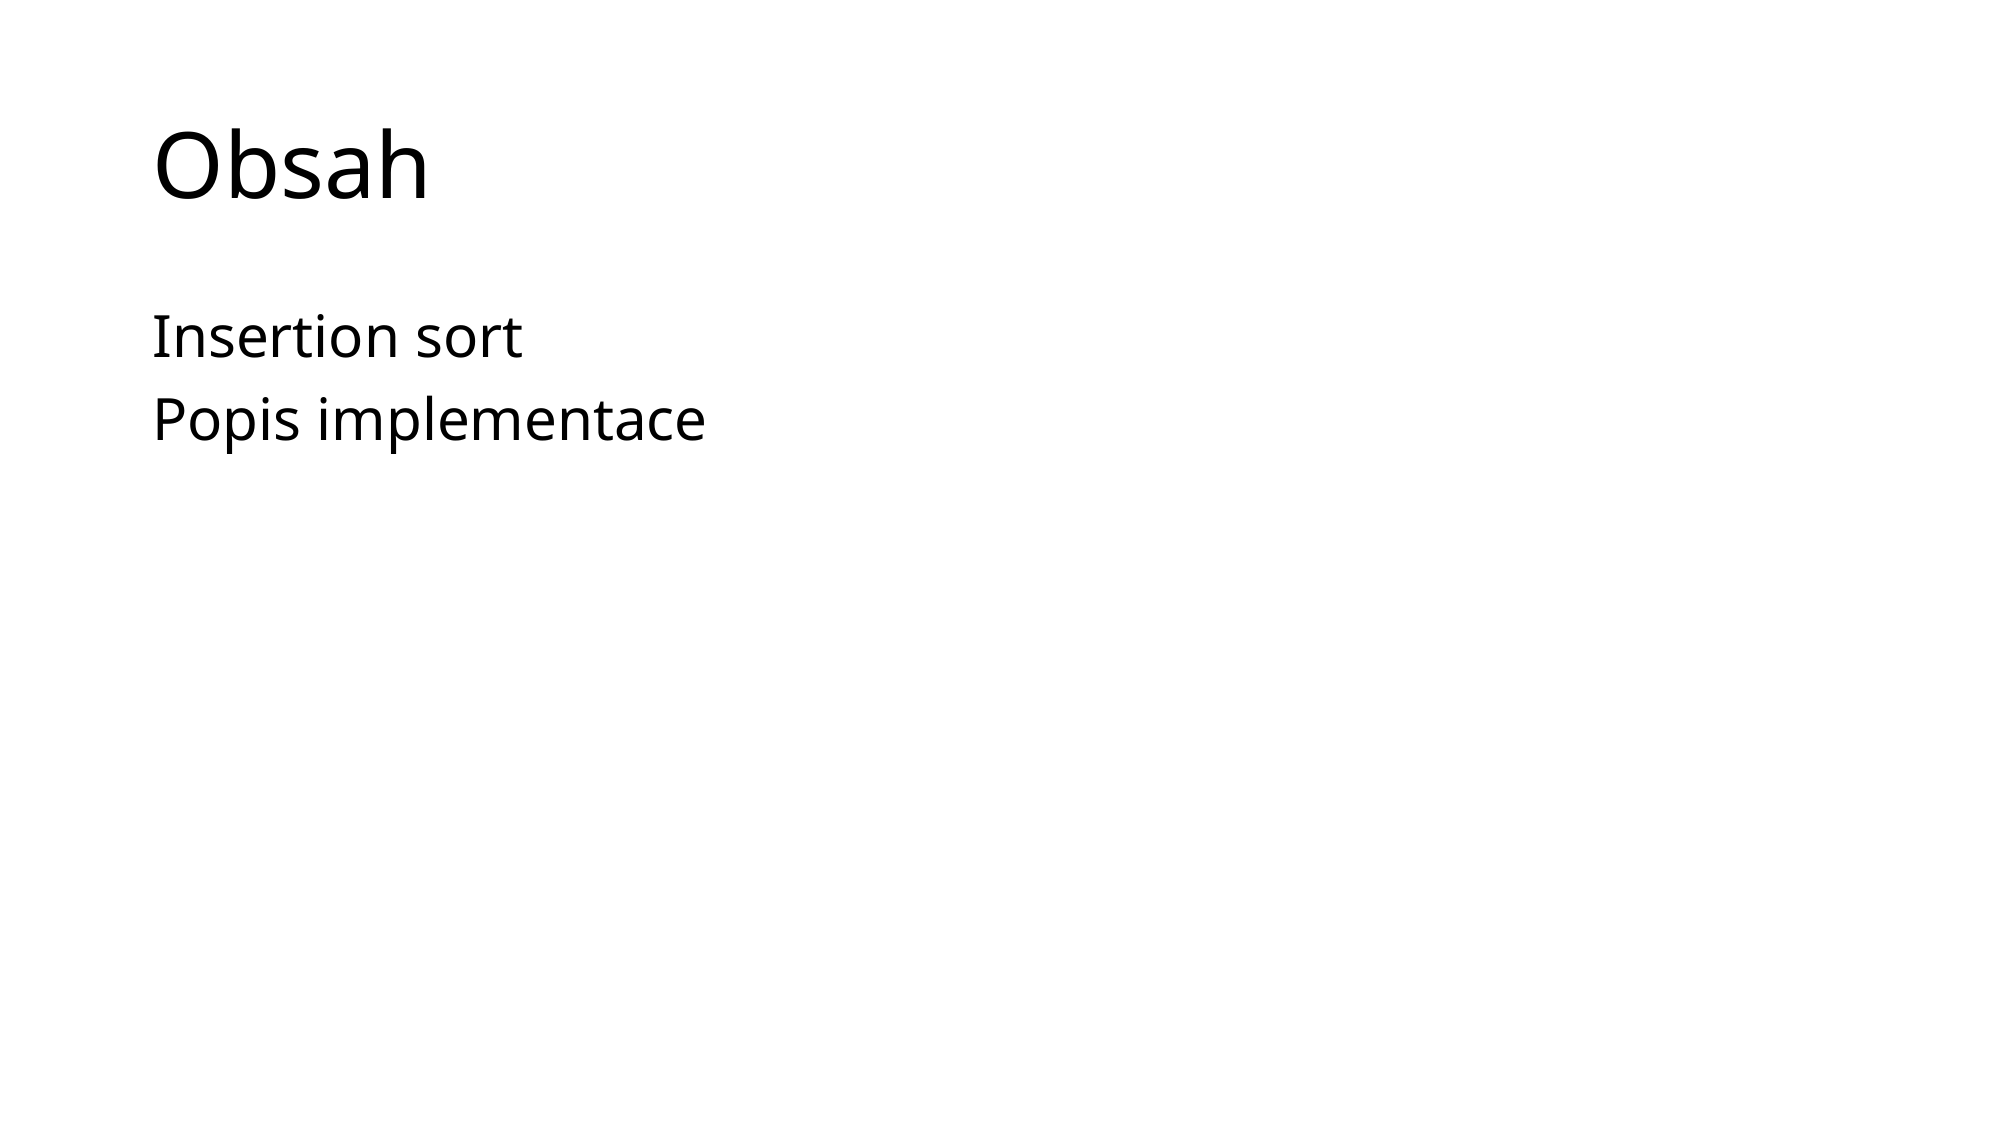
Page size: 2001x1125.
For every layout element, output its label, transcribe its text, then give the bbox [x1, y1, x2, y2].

title Obsah [137, 59, 1863, 278]
list Insertion sort Popis implementace [137, 299, 1863, 1014]
